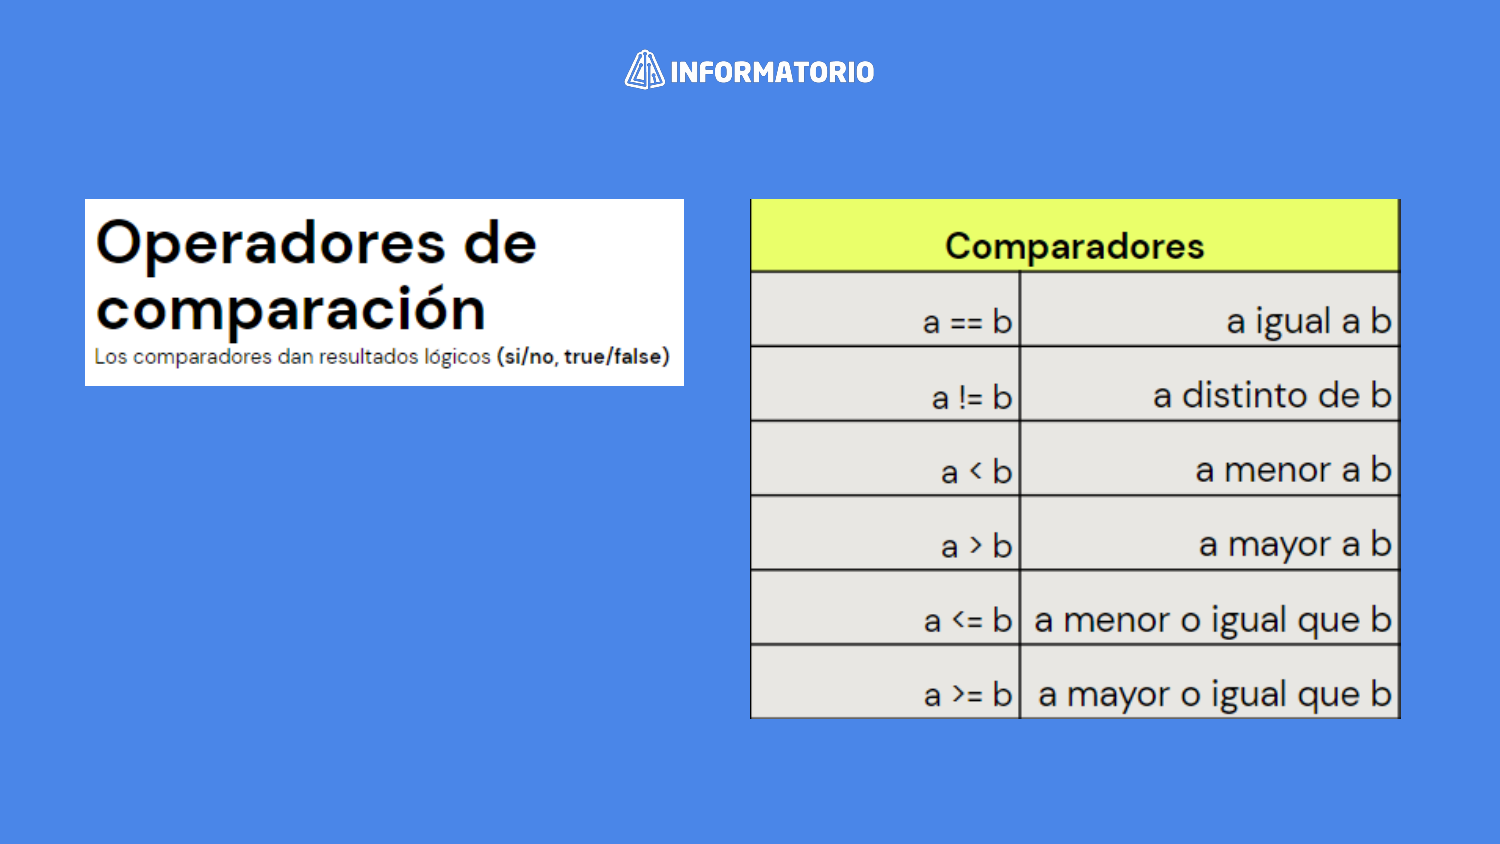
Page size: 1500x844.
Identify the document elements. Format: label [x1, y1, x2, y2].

picture [85, 0, 1401, 719]
